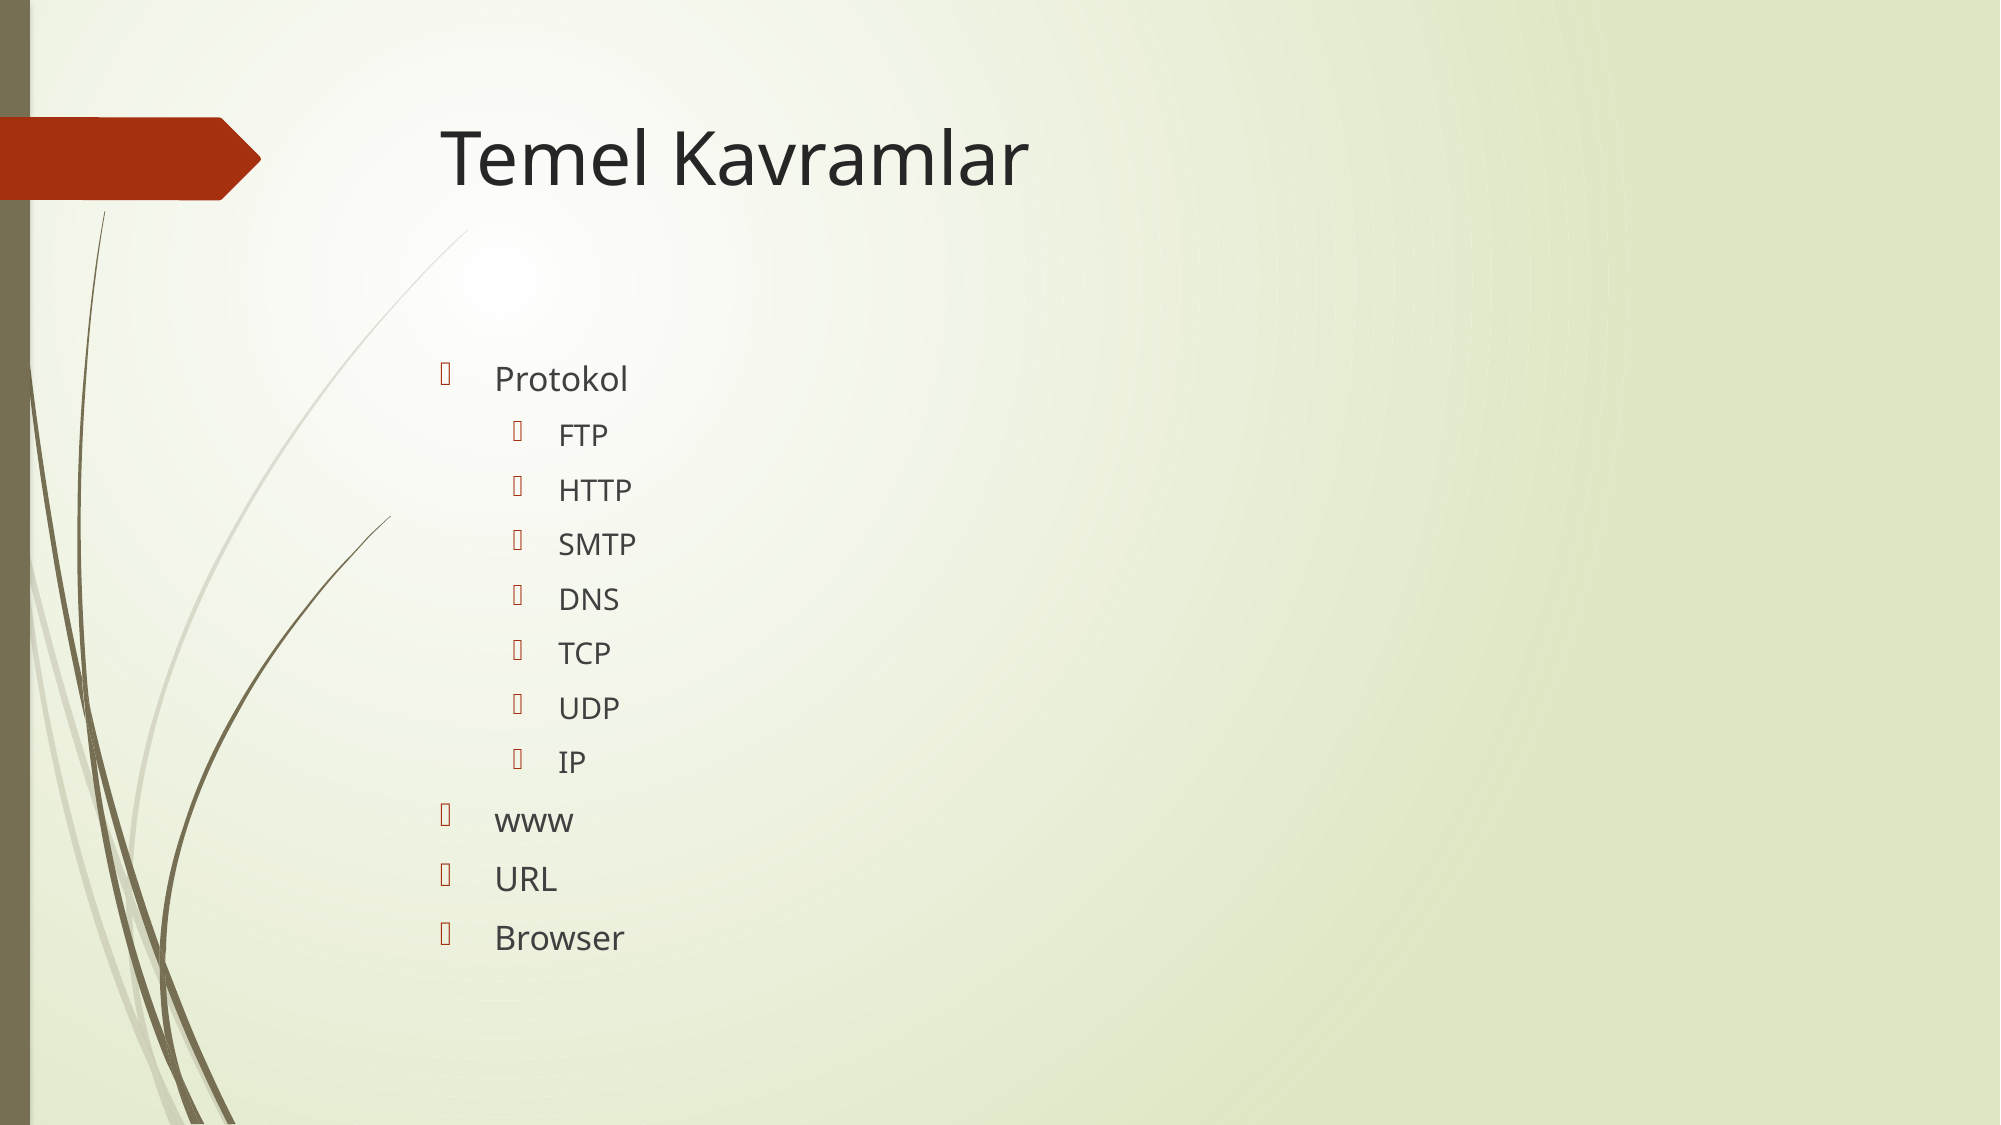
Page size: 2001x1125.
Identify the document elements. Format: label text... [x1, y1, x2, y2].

list Protokol FTP HTTP SMTP DNS TCP UDP IP www URL Browser [424, 350, 1888, 970]
title Temel Kavramlar [425, 102, 1888, 313]
